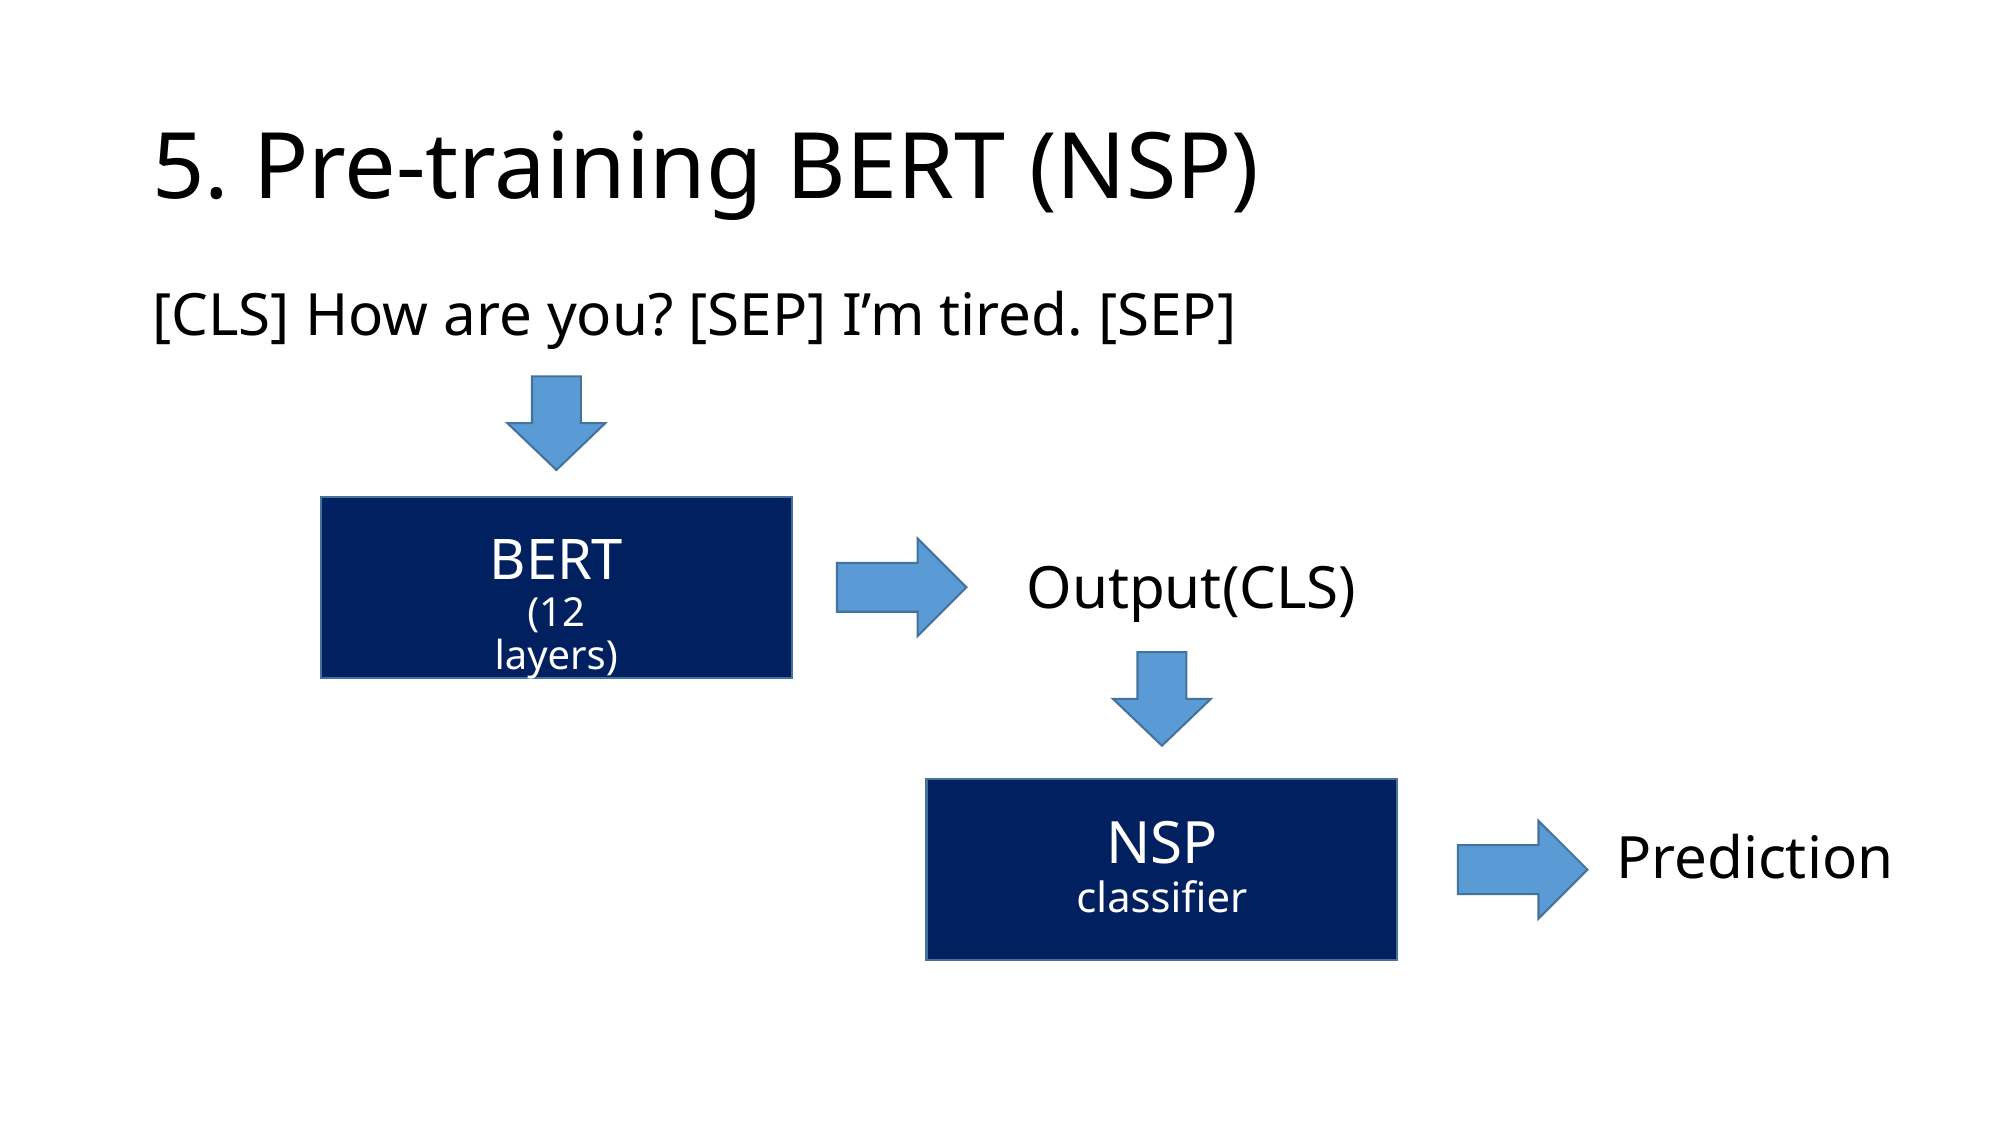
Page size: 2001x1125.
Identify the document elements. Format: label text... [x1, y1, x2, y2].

text_box Output(CLS) [1011, 550, 1538, 637]
text_box Prediction [1601, 820, 1981, 972]
text_box [835, 535, 968, 639]
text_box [1066, 638, 1257, 1110]
text_box [1456, 818, 1589, 922]
text_box [CLS] How are you? [SEP] I’m tired. [SEP] [137, 277, 1297, 386]
title 5. Pre-training BERT (NSP) [137, 59, 2000, 278]
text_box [461, 356, 652, 828]
